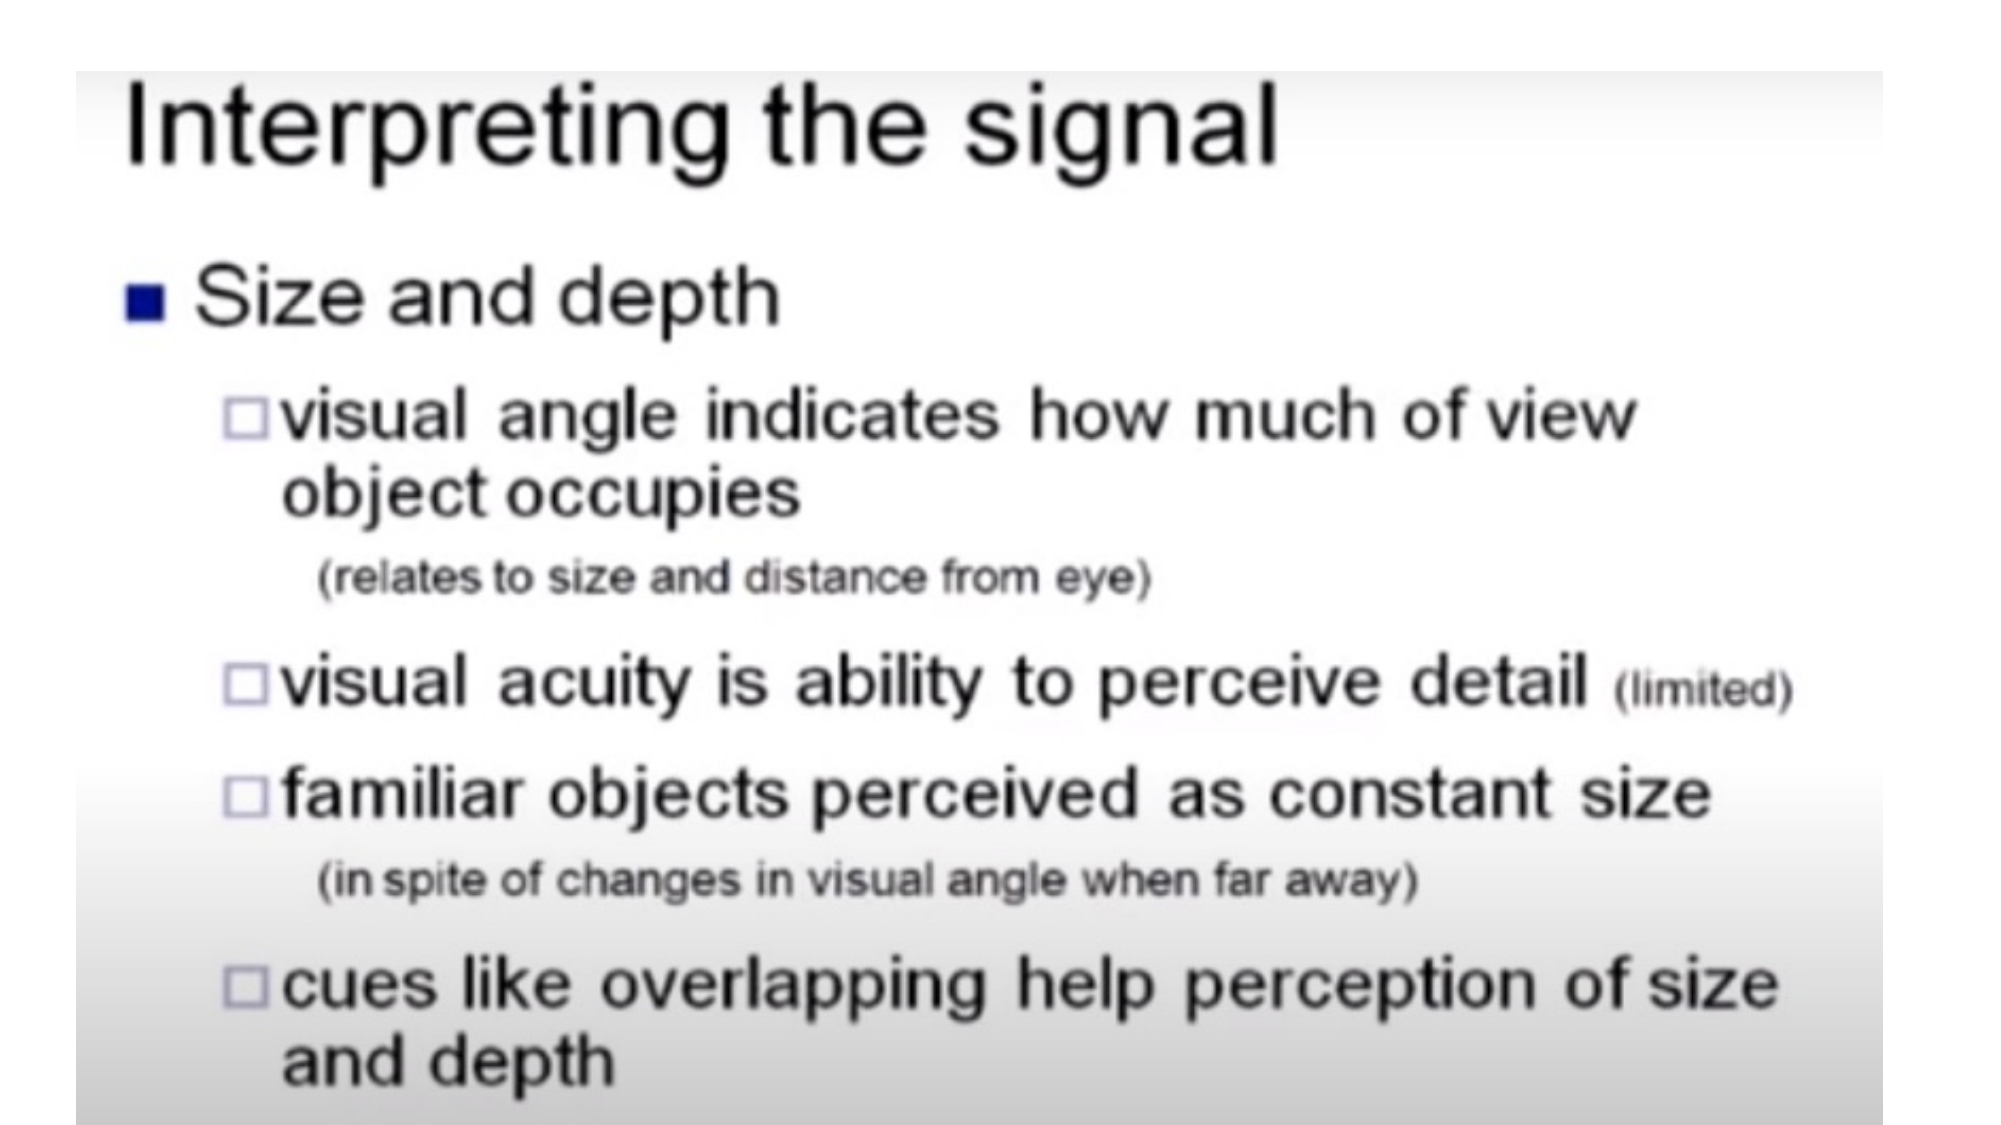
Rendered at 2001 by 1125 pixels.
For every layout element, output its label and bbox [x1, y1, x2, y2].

picture [76, 71, 1883, 1125]
